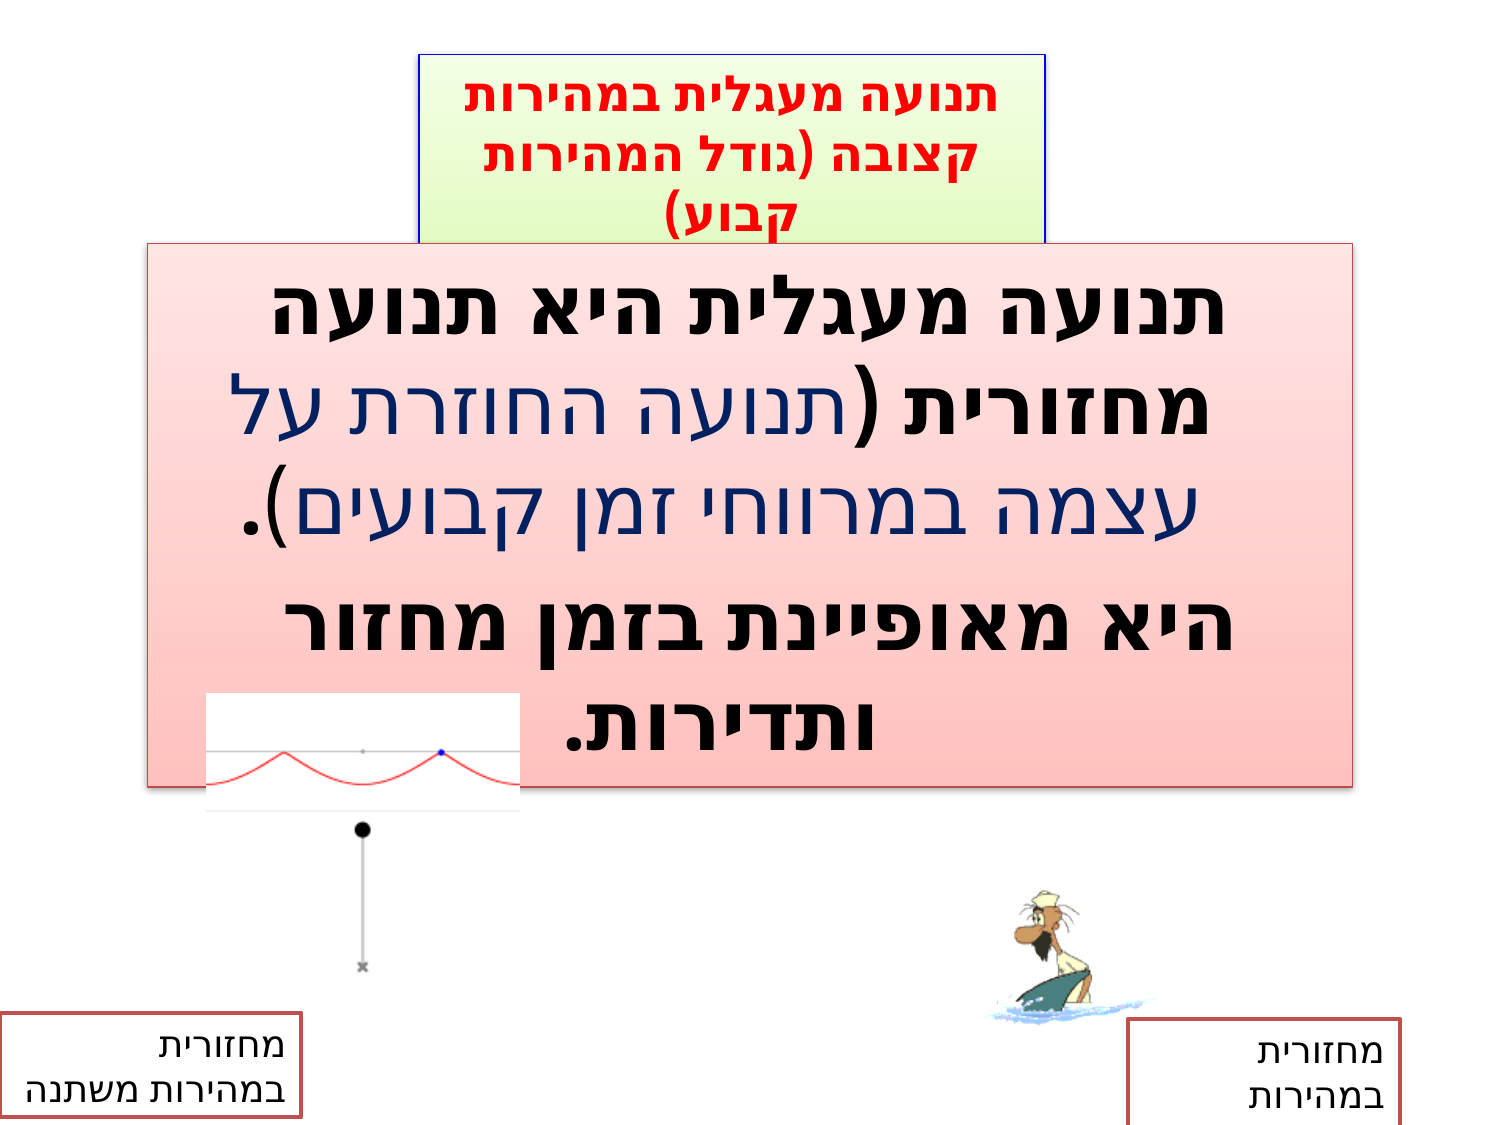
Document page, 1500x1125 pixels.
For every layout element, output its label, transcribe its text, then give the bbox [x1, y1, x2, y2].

picture [206, 693, 520, 1124]
text_box תנועה מעגלית היא תנועה מחזורית (תנועה החוזרת על עצמה במרווחי זמן קבועים). היא מאופיינת בזמן מחזור ותדירות. [147, 243, 1353, 788]
text_box מחזורית במהירות קצובה [1126, 1017, 1402, 1125]
text_box תנועה מעגלית במהירות קצובה (גודל המהירות קבוע) [418, 54, 1046, 241]
text_box מחזורית במהירות משתנה [0, 1011, 201, 1119]
picture [873, 870, 1218, 1040]
